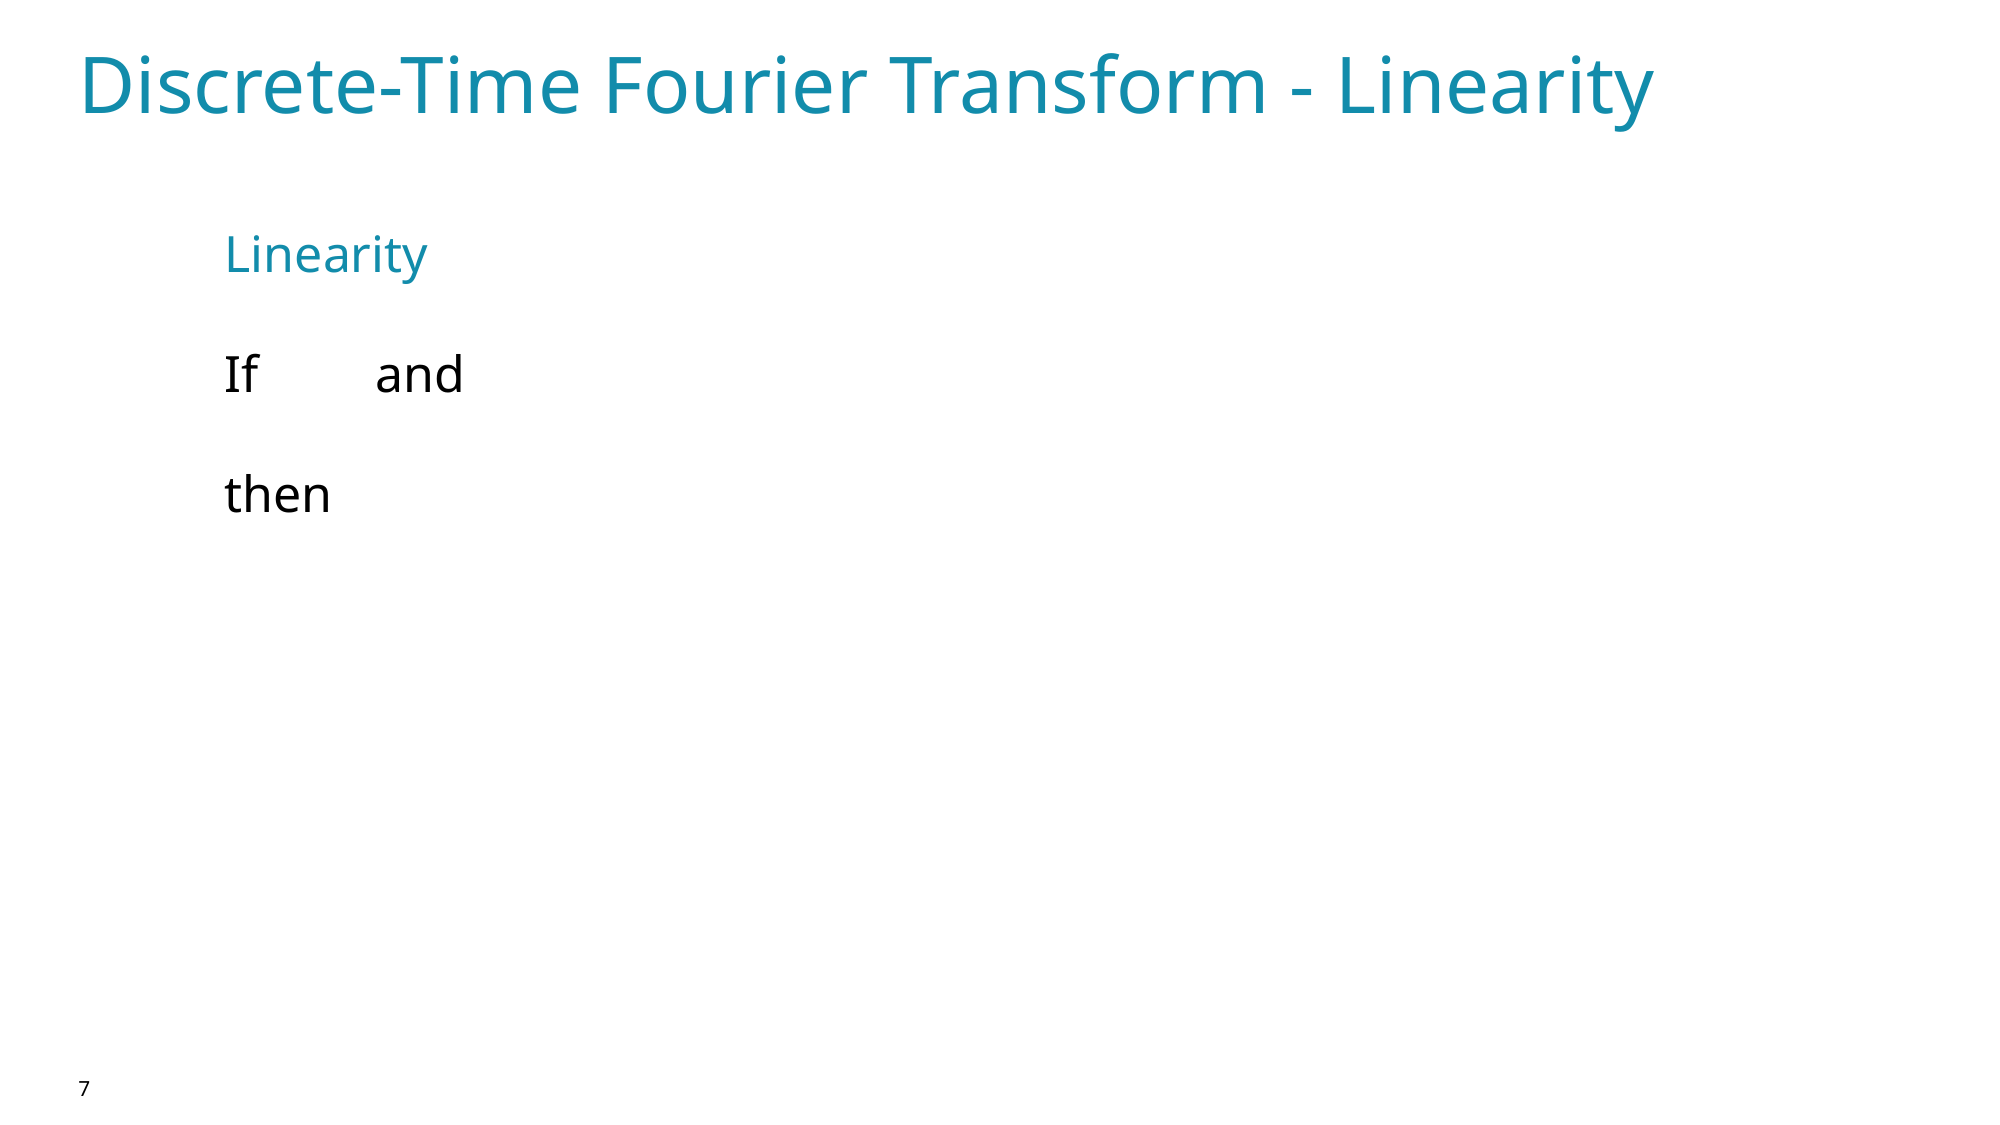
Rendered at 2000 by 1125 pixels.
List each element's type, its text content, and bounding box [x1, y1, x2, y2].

title Discrete-Time Fourier Transform - Linearity [78, 35, 1910, 130]
